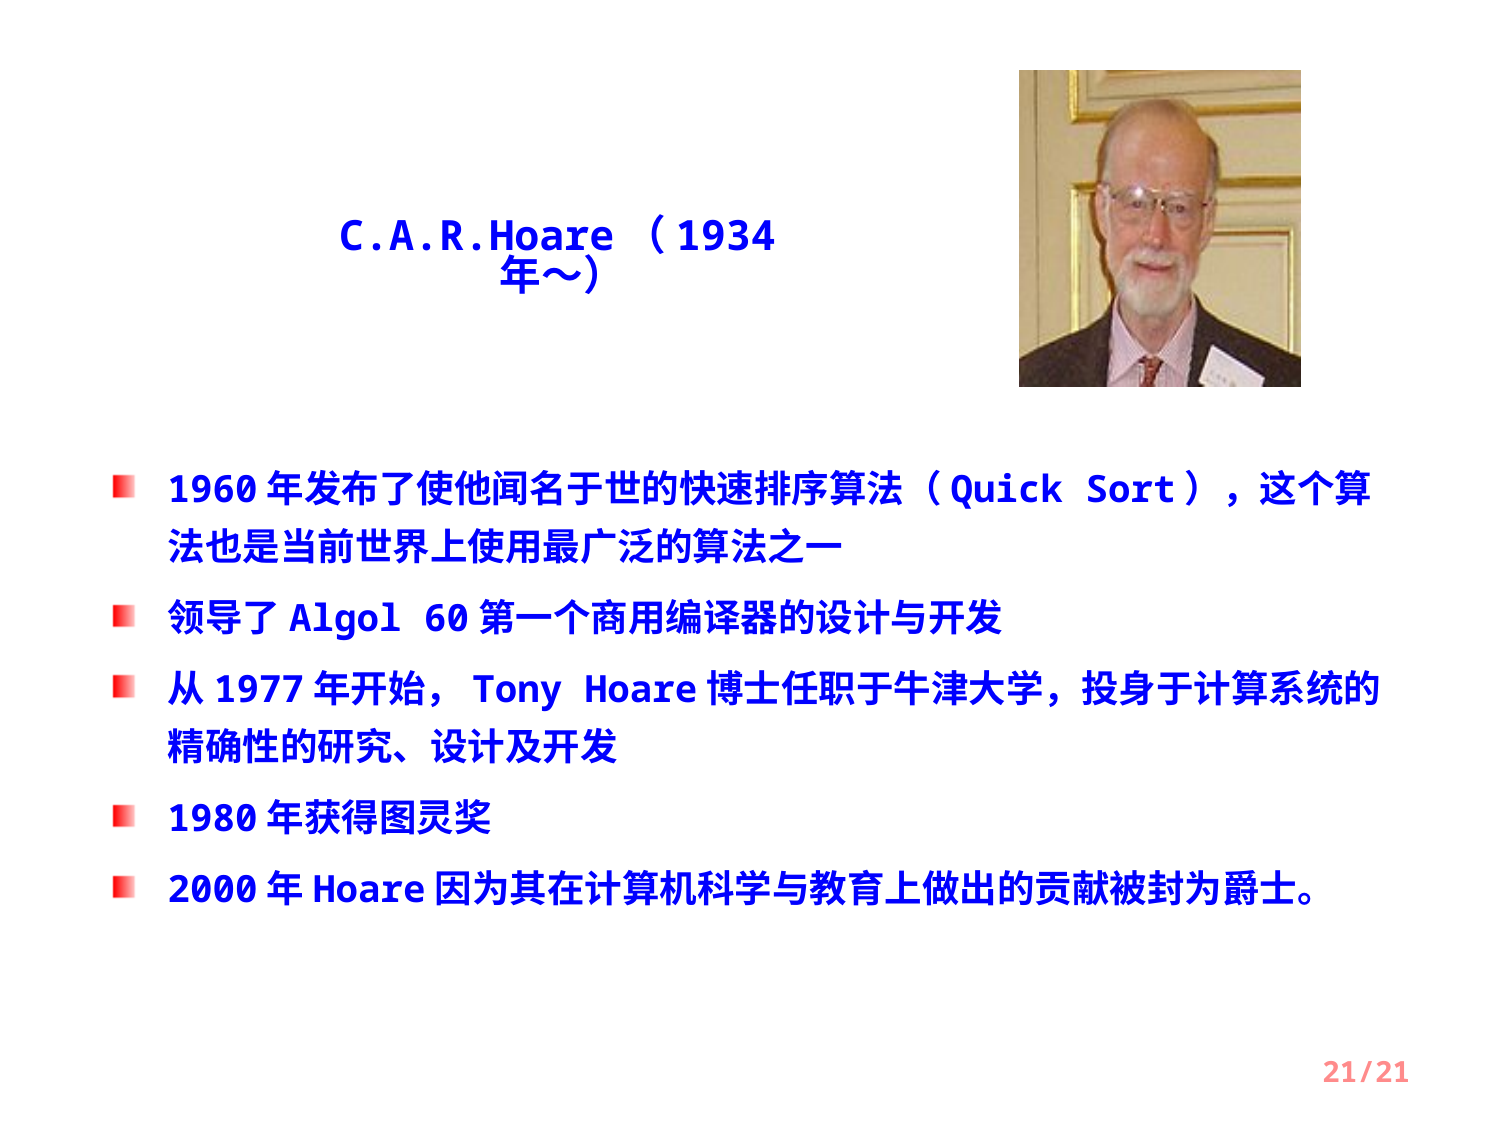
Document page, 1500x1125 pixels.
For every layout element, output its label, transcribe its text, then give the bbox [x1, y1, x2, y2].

text_box C.A.R.Hoare（1934年～） [269, 210, 856, 306]
picture [111, 874, 138, 901]
picture [111, 473, 138, 501]
slide_number 21/21 [1074, 1042, 1425, 1103]
picture [111, 603, 138, 630]
text_box 1960年发布了使他闻名于世的快速排序算法（Quick Sort），这个算法也是当前世界上使用最广泛的算法之一 领导了Algol 60第一个商用编译器的设计与开发 从1977年开始，Tony Hoare博士任职于牛津大学，投身于计算系统的精确性的研究、设计及开发 1980年获得图灵奖 2000年Hoare因为其在计算机科学与教育上做出的贡献被封为爵士。 [80, 431, 1420, 929]
picture [111, 803, 138, 830]
picture [1019, 70, 1302, 387]
picture [111, 673, 138, 701]
